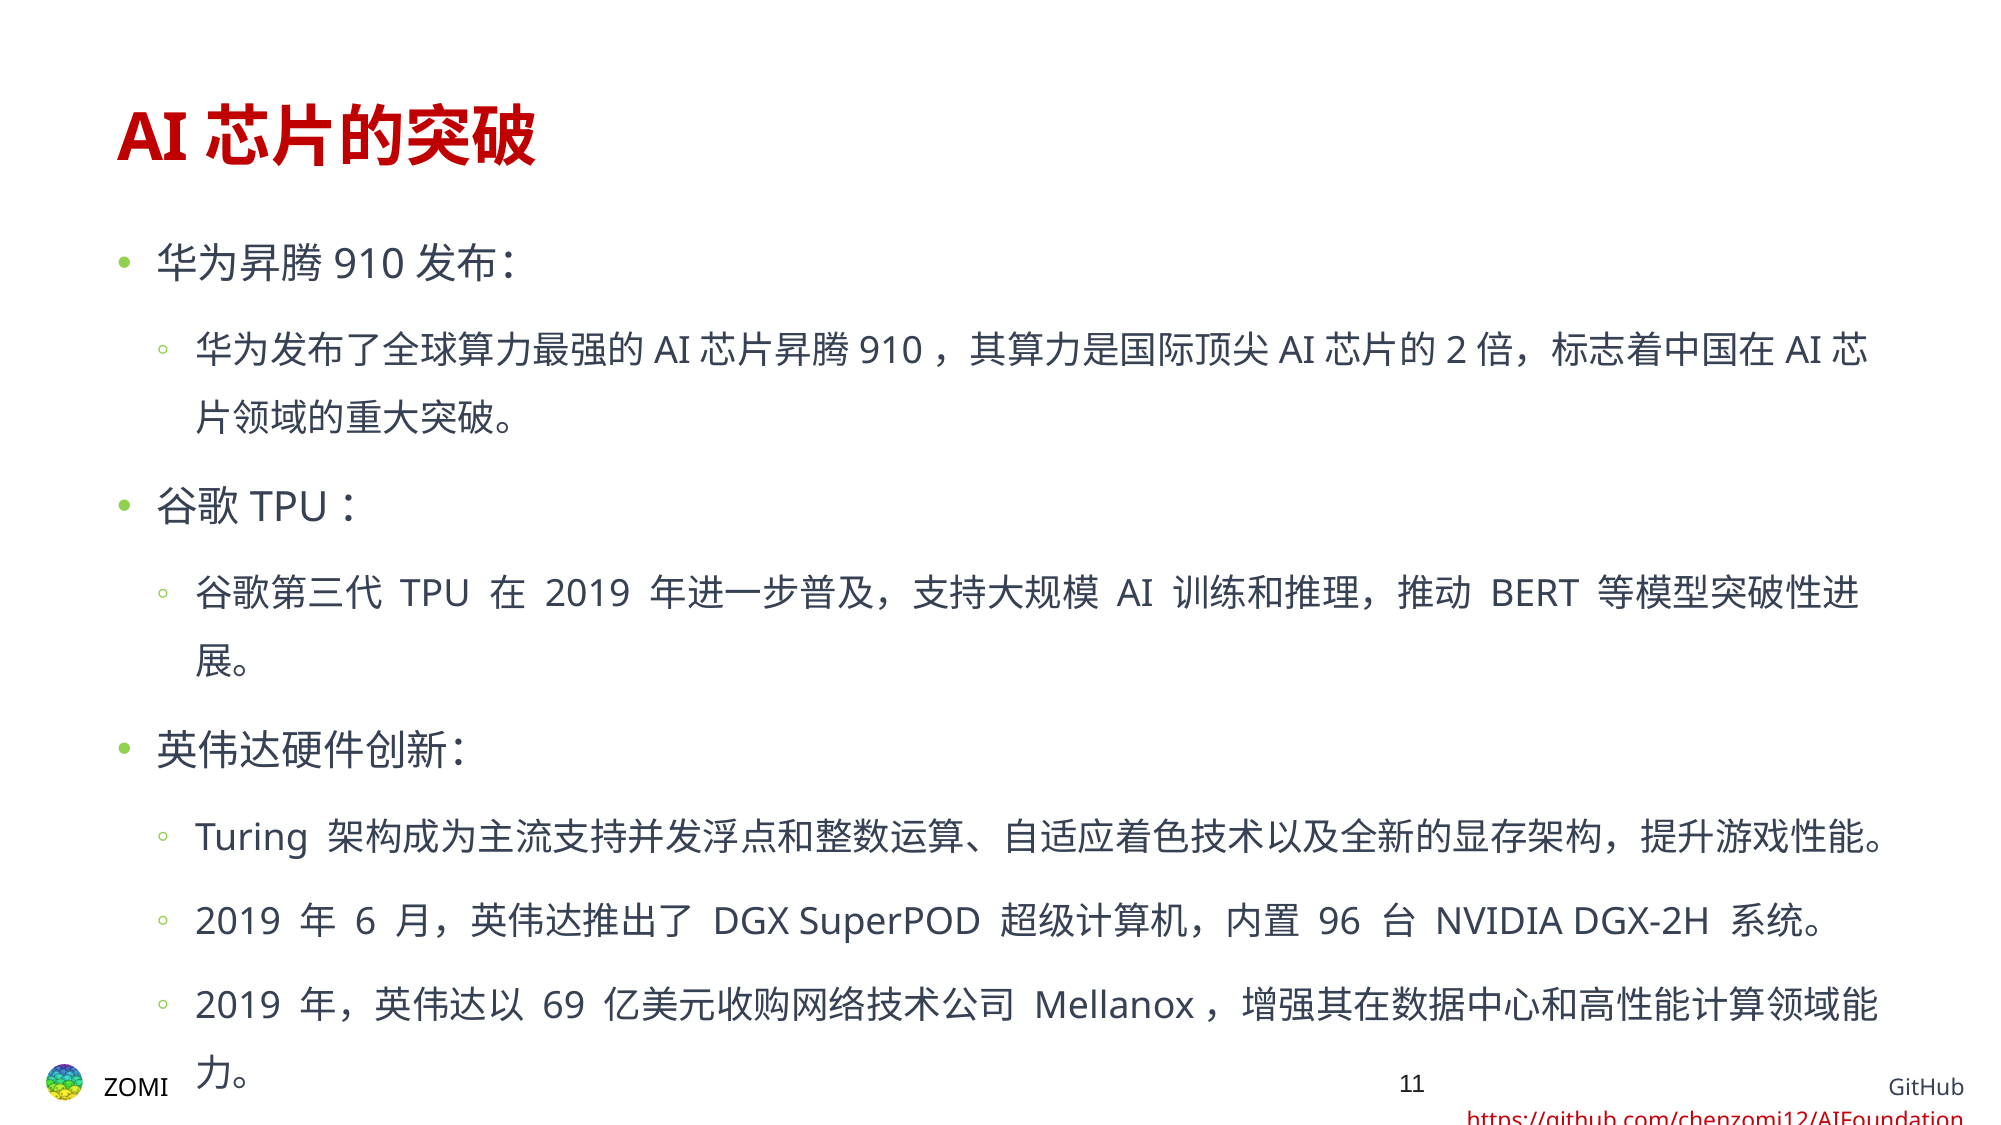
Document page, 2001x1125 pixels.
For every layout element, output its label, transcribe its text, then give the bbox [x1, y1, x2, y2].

picture [47, 1065, 82, 1100]
title AI芯片的突破 [102, 85, 1901, 183]
list 华为昇腾910发布： 华为发布了全球算力最强的AI芯片昇腾910，其算力是国际顶尖AI芯片的2倍，标志着中国在AI芯片领域的重大突破。 谷歌TPU： 谷歌第三代 TPU 在 2019 年进一步普及，支持大规模 AI 训练和推理，推动 BERT 等模型突破性进展。 英伟达硬件创新： Turing 架构成为主流支持并发浮点和整数运算、自适应着色技术以及全新的显存架构，提升游戏性能。 2019 年 6 月，英伟达推出了 DGX SuperPOD 超级计算机，内置 96 台 NVIDIA DGX-2H 系统。 2019 年，英伟达以 69 亿美元收购网络技术公司 Mellanox，增强其在数据中心和高性能计算领域能力。 [102, 204, 1901, 1043]
